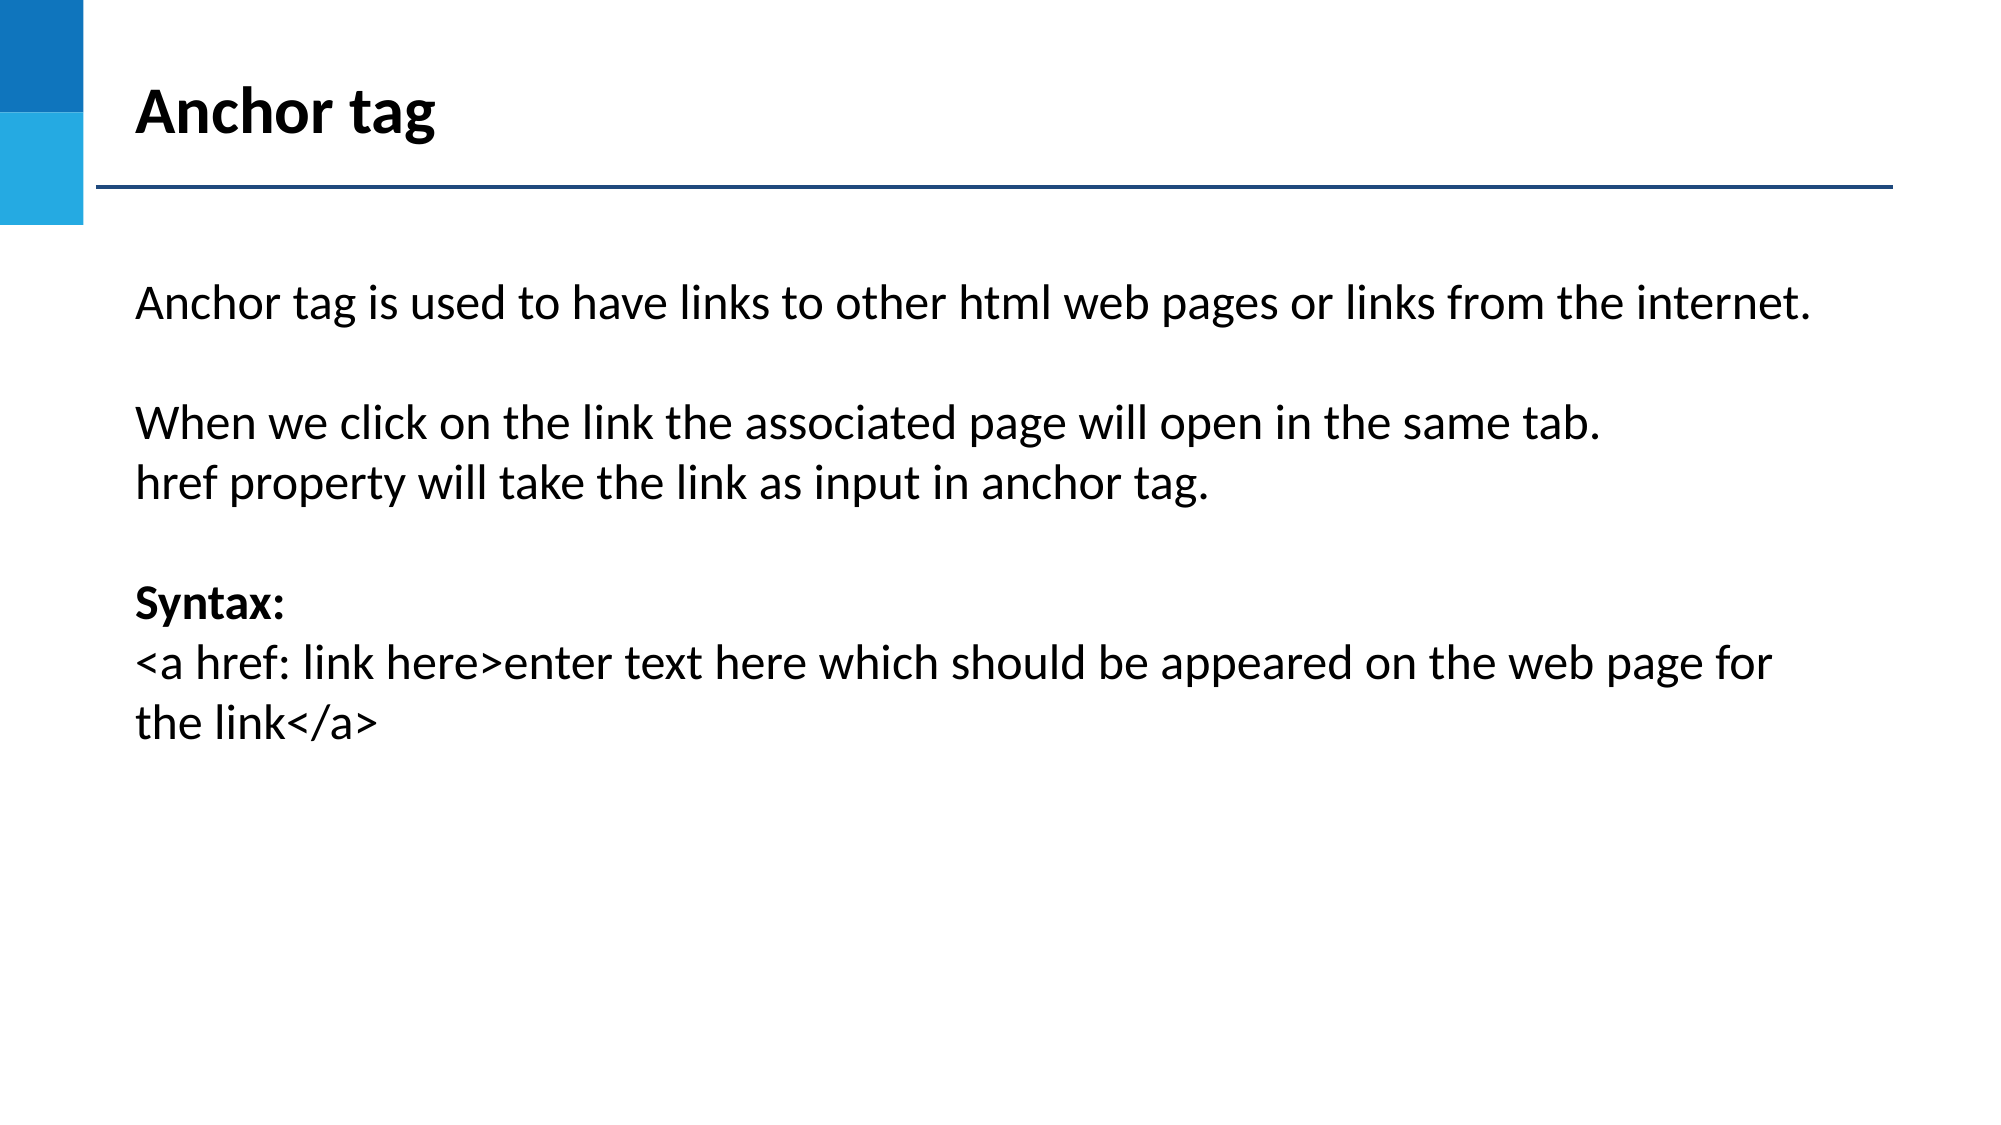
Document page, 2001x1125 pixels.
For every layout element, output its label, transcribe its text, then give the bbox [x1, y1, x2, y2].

text_box Anchor tag is used to have links to other html web pages or links from the internet. When we click on the link the associated page will open in the same tab. href property will take the link as input in anchor tag. Syntax: <a href: link here>enter text here which should be appeared on the web page for the link</a> [120, 254, 1866, 765]
text_box Anchor tag [120, 59, 1866, 154]
